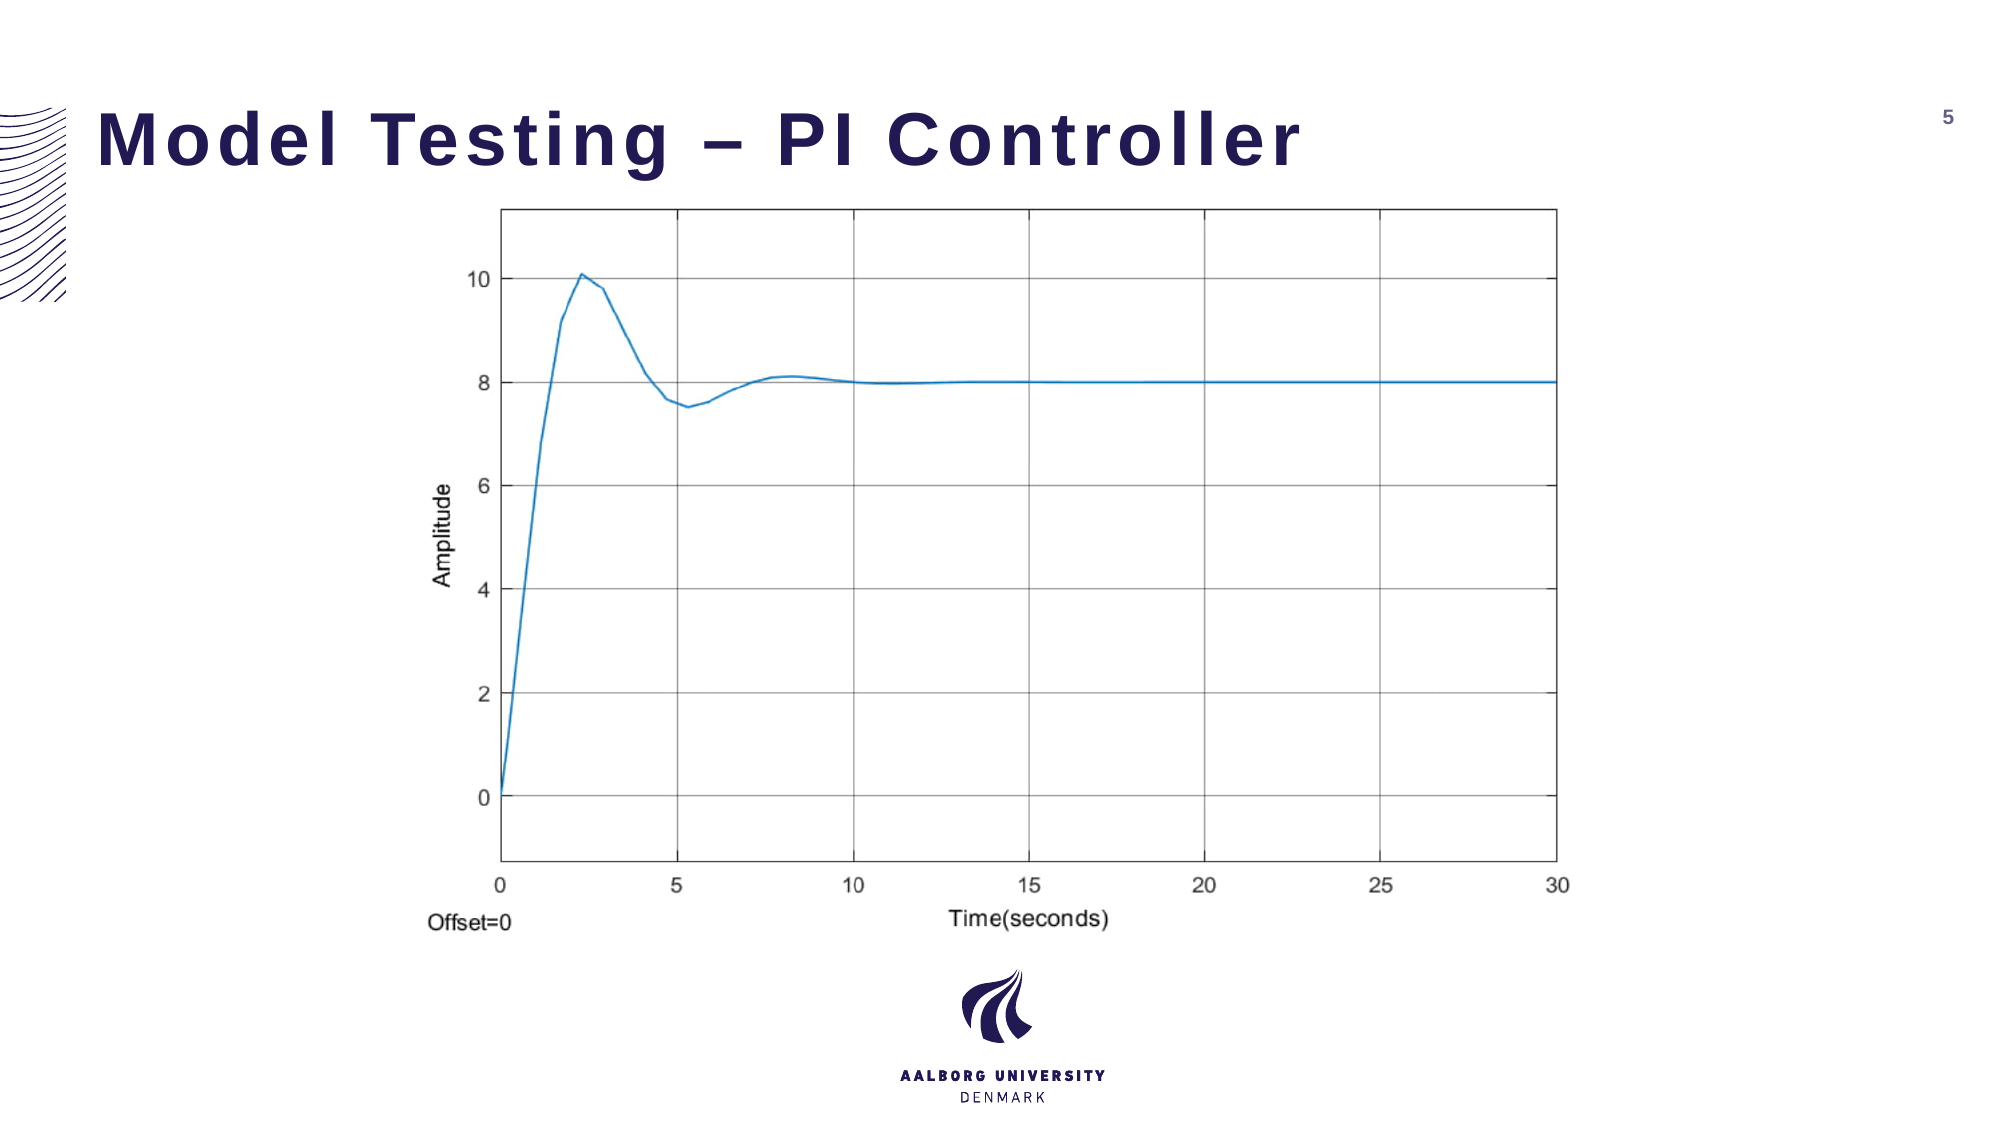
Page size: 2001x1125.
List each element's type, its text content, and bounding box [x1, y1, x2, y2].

picture [422, 187, 1578, 938]
slide_number 5 [1860, 97, 1954, 135]
title Model Testing – PI Controller [96, 58, 1410, 325]
